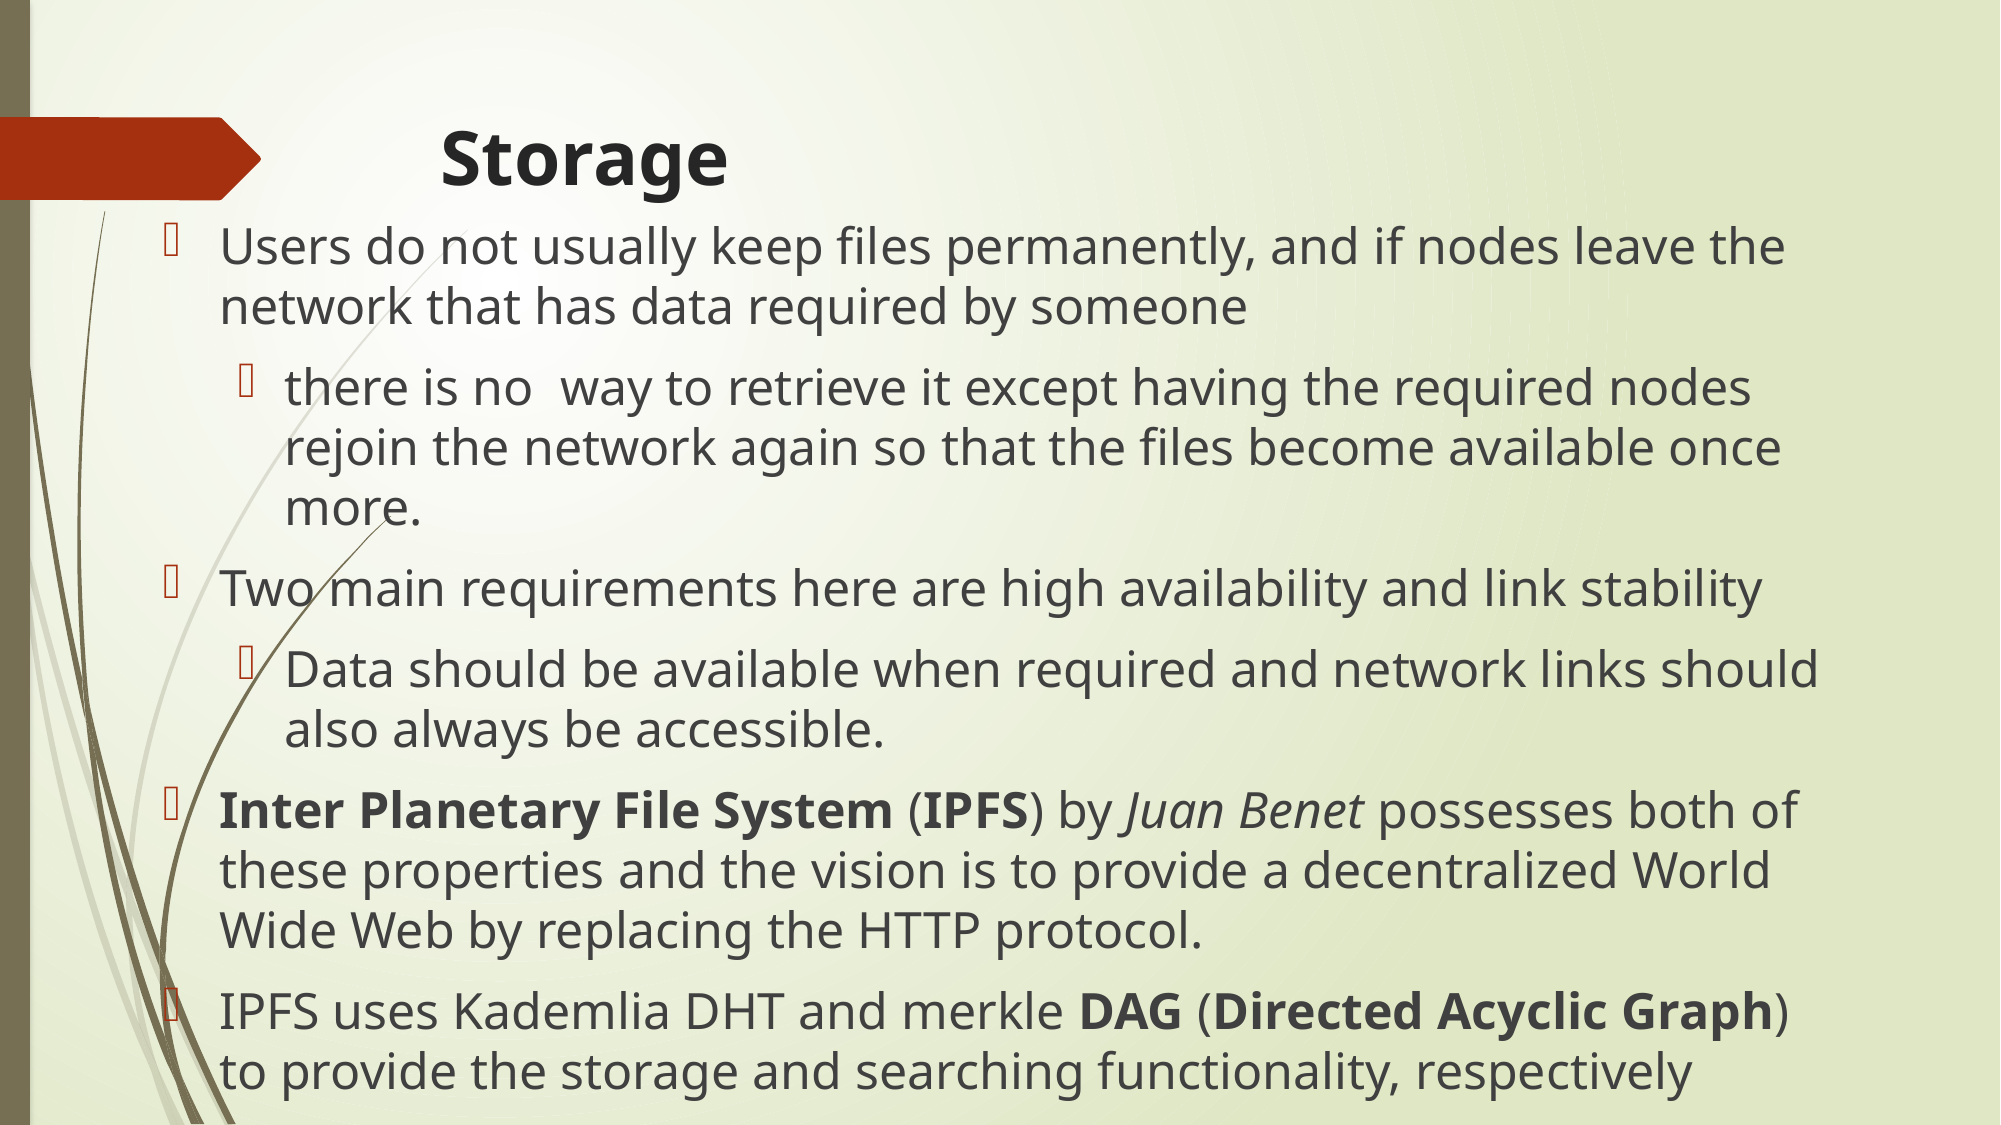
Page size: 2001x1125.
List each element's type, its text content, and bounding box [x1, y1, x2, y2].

list Users do not usually keep files permanently, and if nodes leave the network that has data required by someone there is no way to retrieve it except having the required nodes rejoin the network again so that the files become available once more. Two main requirements here are high availability and link stability Data should be available when required and network links should also always be accessible. Inter Planetary File System (IPFS) by Juan Benet possesses both of these properties and the vision is to provide a decentralized World Wide Web by replacing the HTTP protocol. IPFS uses Kademlia DHT and merkle DAG (Directed Acyclic Graph) to provide the storage and searching functionality, respectively [147, 207, 1852, 828]
title Storage [425, 102, 1888, 313]
